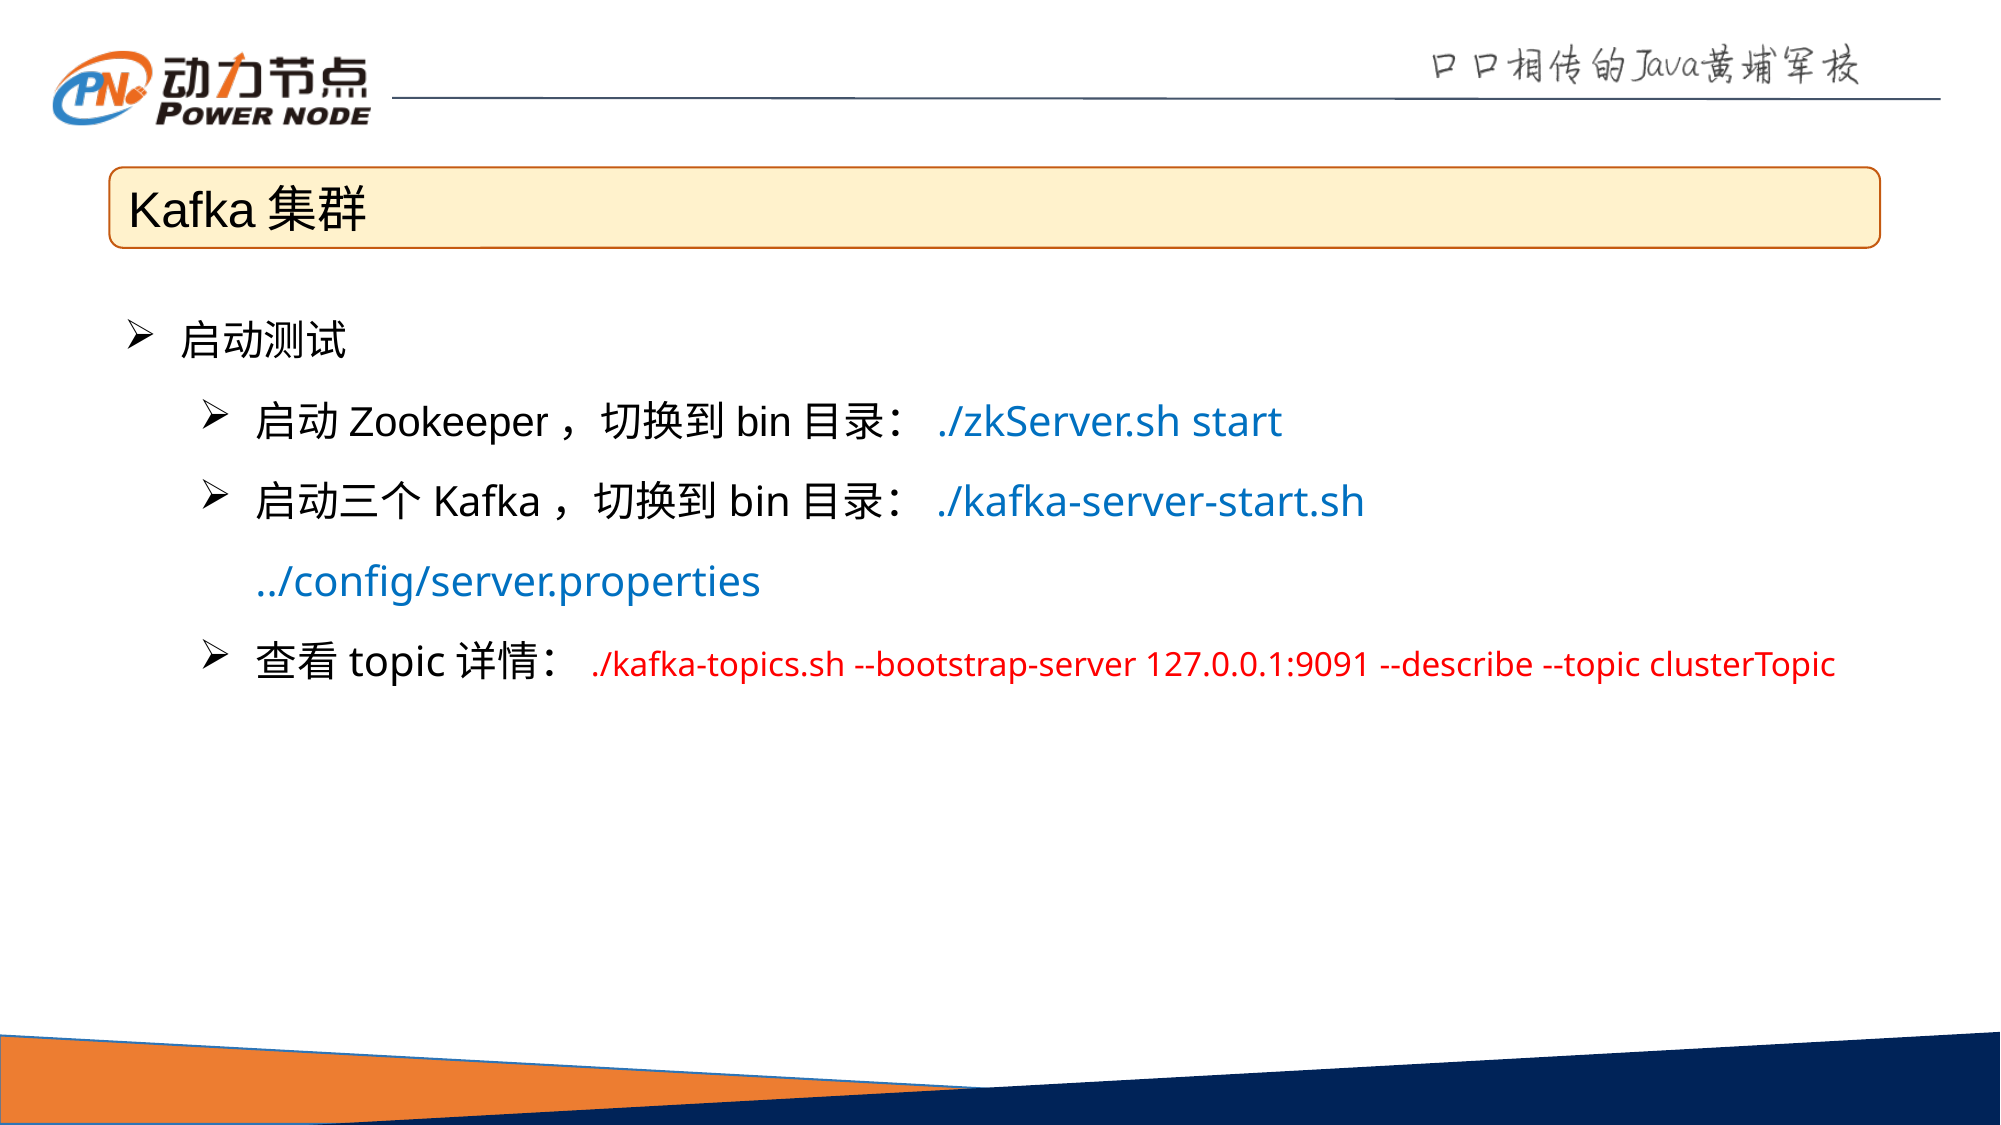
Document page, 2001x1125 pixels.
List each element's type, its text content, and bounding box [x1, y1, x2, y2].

text_box [308, 1030, 2000, 1125]
text_box [0, 1034, 976, 1125]
picture [1407, 0, 2001, 196]
text_box 启动测试 启动Zookeeper，切换到bin目录：./zkServer.sh start 启动三个Kafka，切换到bin目录：./kafka-server-start.sh ../config/server.properties 查看topic详情：./kafka-topics.sh --bootstrap-server 127.0.0.1:9091 --describe --topic clusterTopic [109, 276, 1881, 1032]
text_box Kafka集群 [108, 166, 1882, 249]
picture [0, 0, 389, 227]
